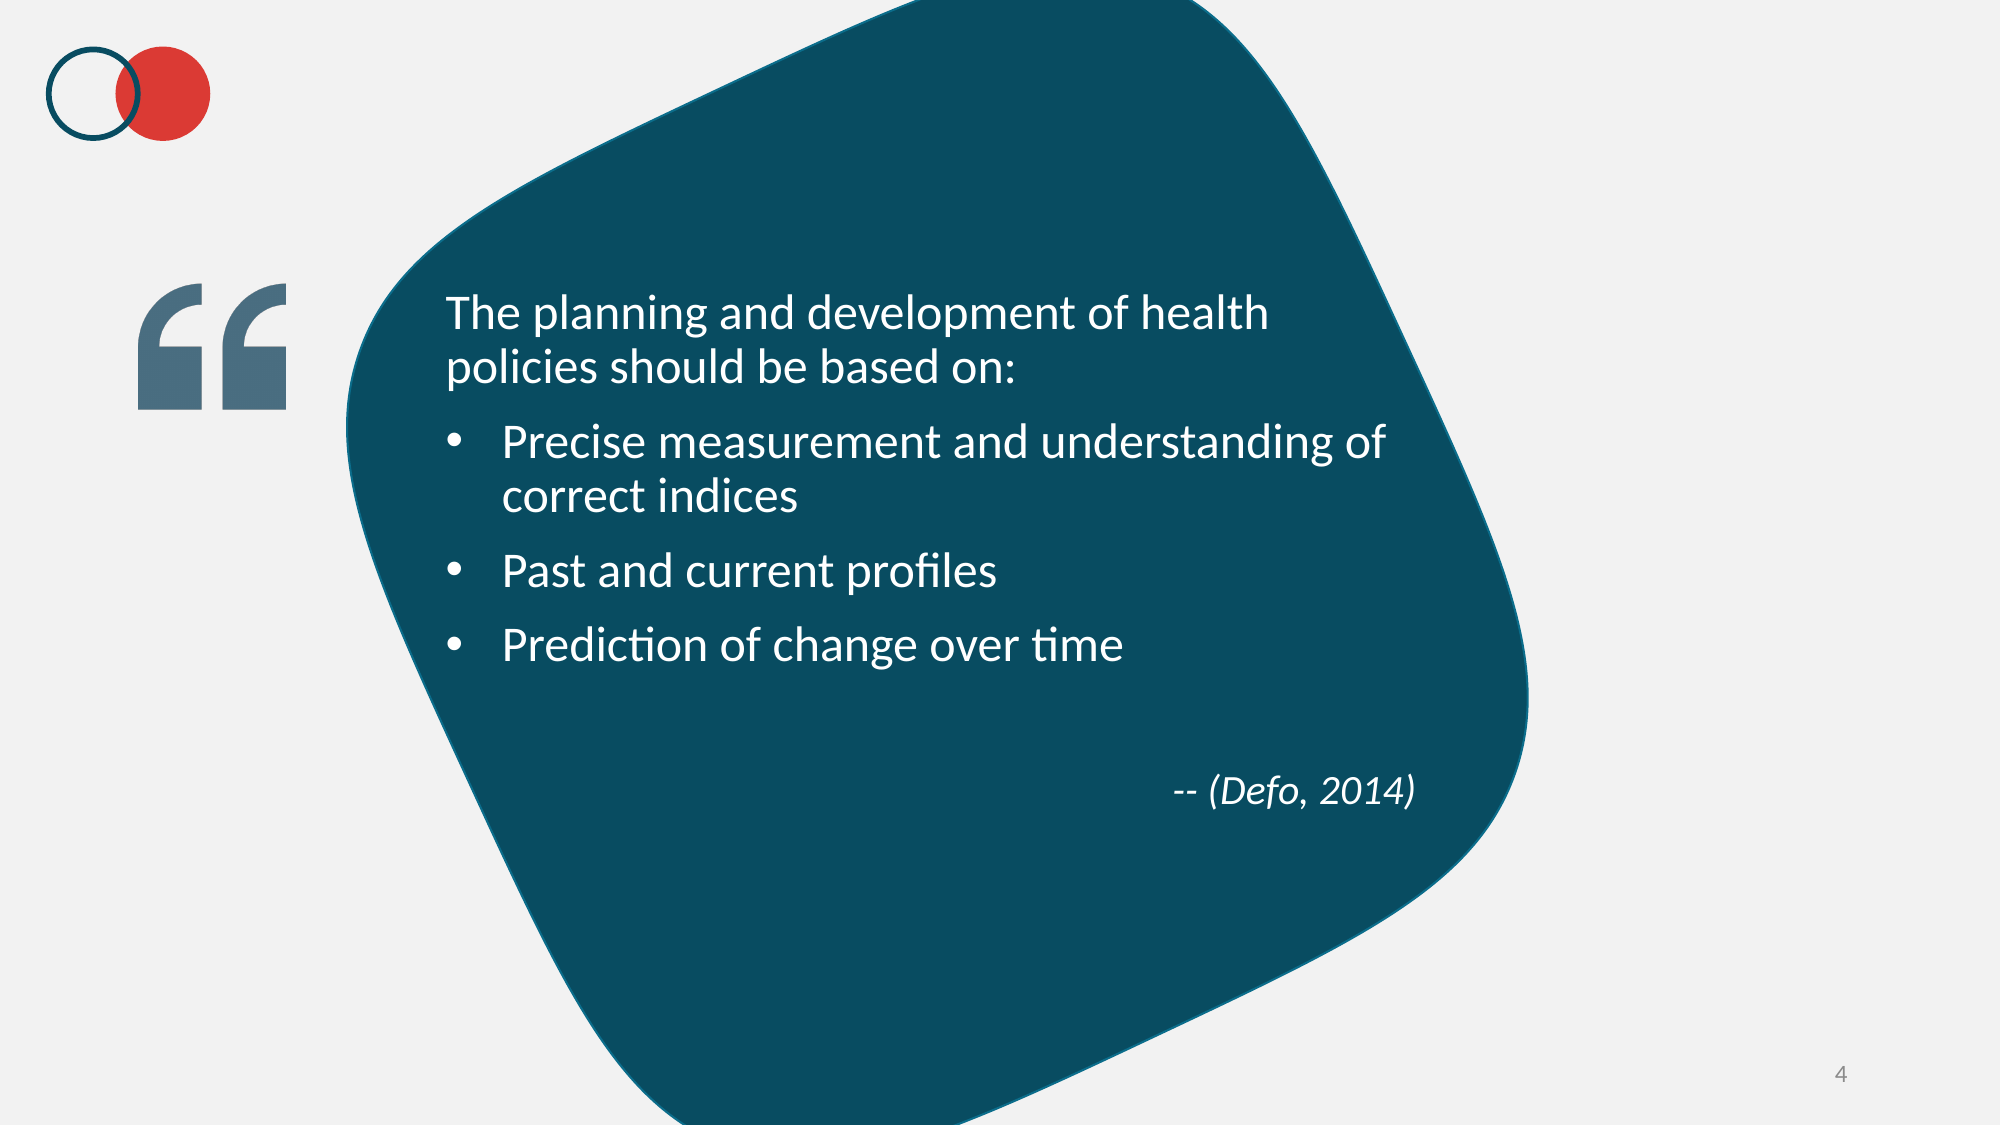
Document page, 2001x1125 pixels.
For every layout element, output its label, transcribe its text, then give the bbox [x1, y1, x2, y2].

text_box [48, 49, 208, 139]
text_box [346, 0, 1381, 733]
picture [138, 273, 286, 420]
text_box The planning and development of health policies should be based on: Precise measurement and understanding of correct indices Past and current profiles Prediction of change over time -- (Defo, 2014) [445, 286, 1417, 839]
text_box [494, 364, 1529, 1125]
slide_number 4 [1412, 1042, 1863, 1103]
